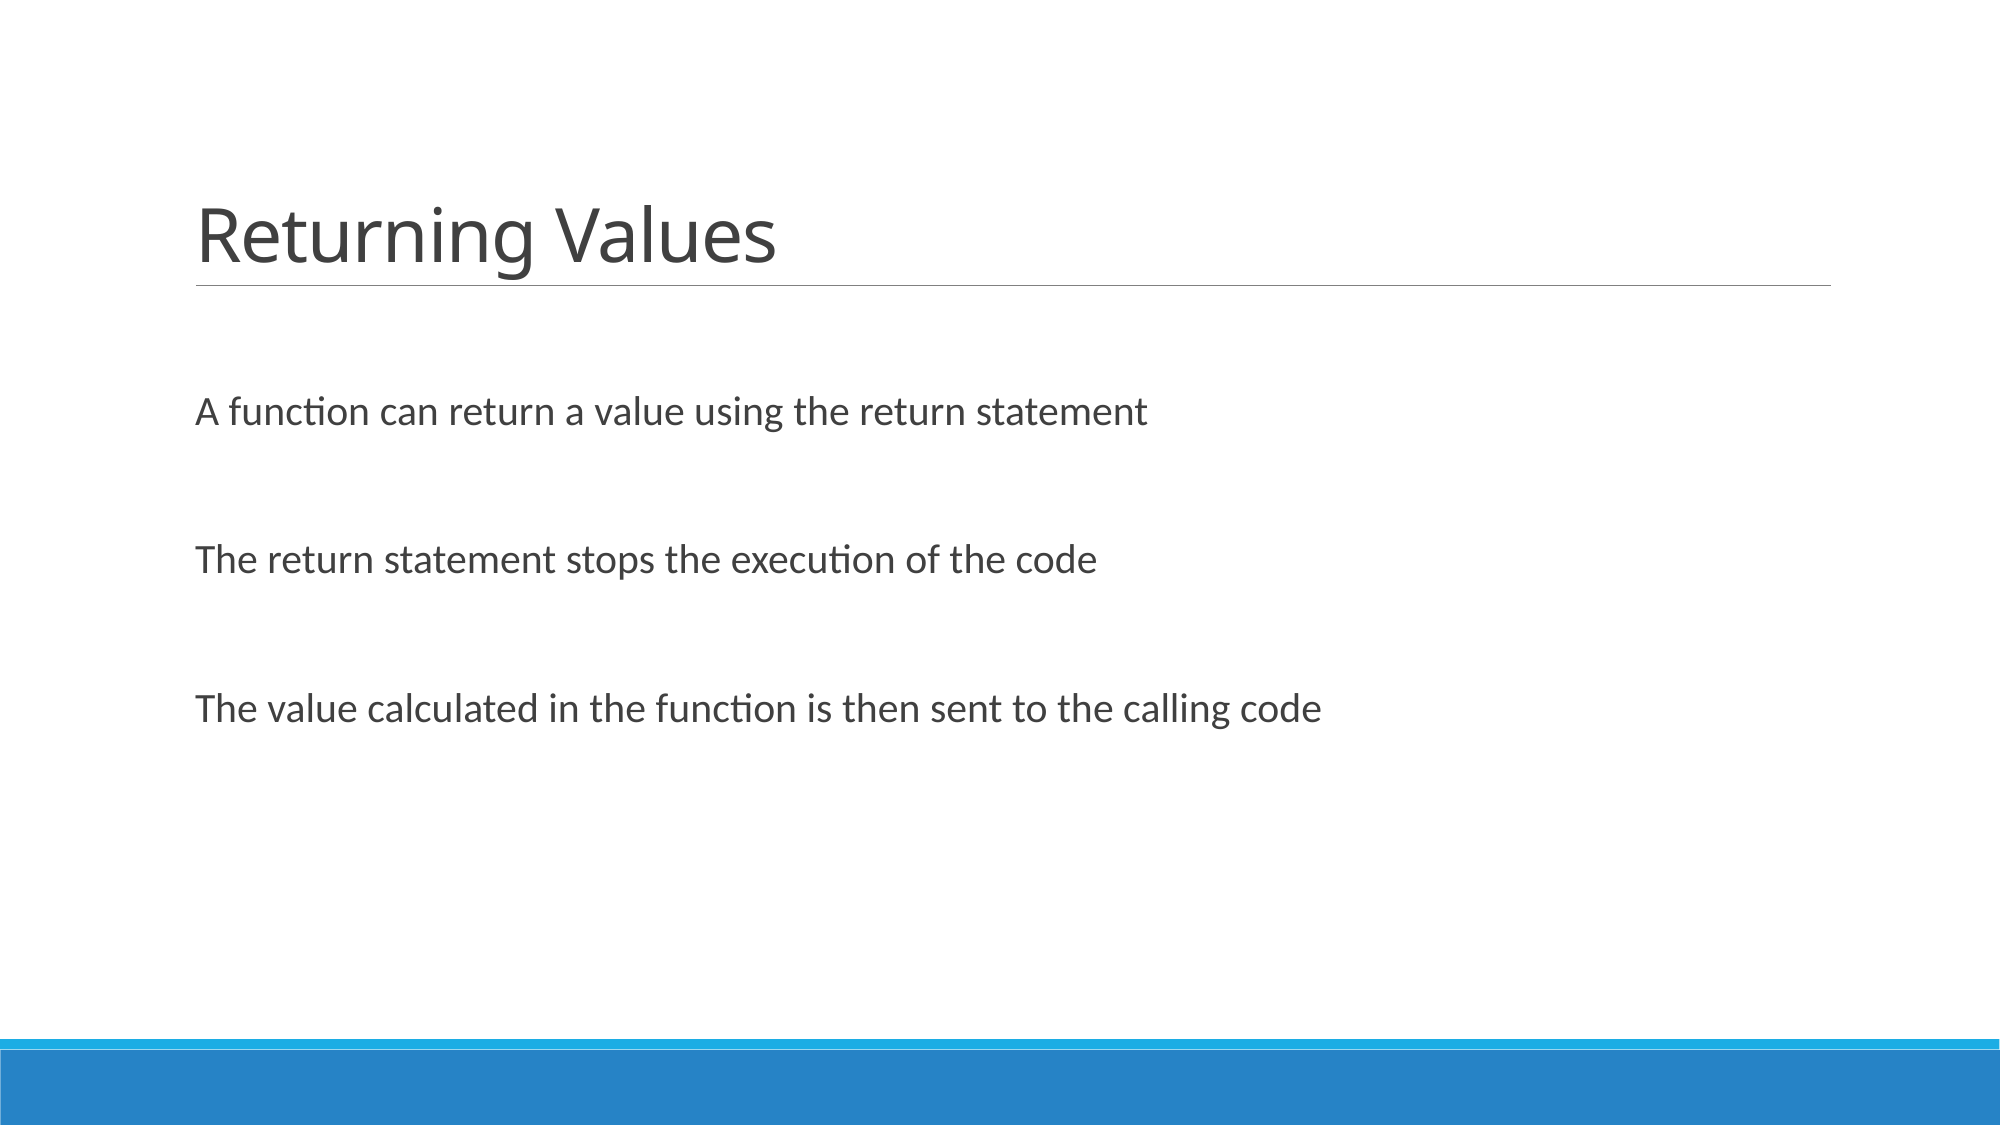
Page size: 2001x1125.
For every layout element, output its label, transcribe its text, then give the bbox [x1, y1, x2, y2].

list A function can return a value using the return statement The return statement stops the execution of the code The value calculated in the function is then sent to the calling code [180, 302, 1830, 963]
title Returning Values [180, 47, 1830, 285]
